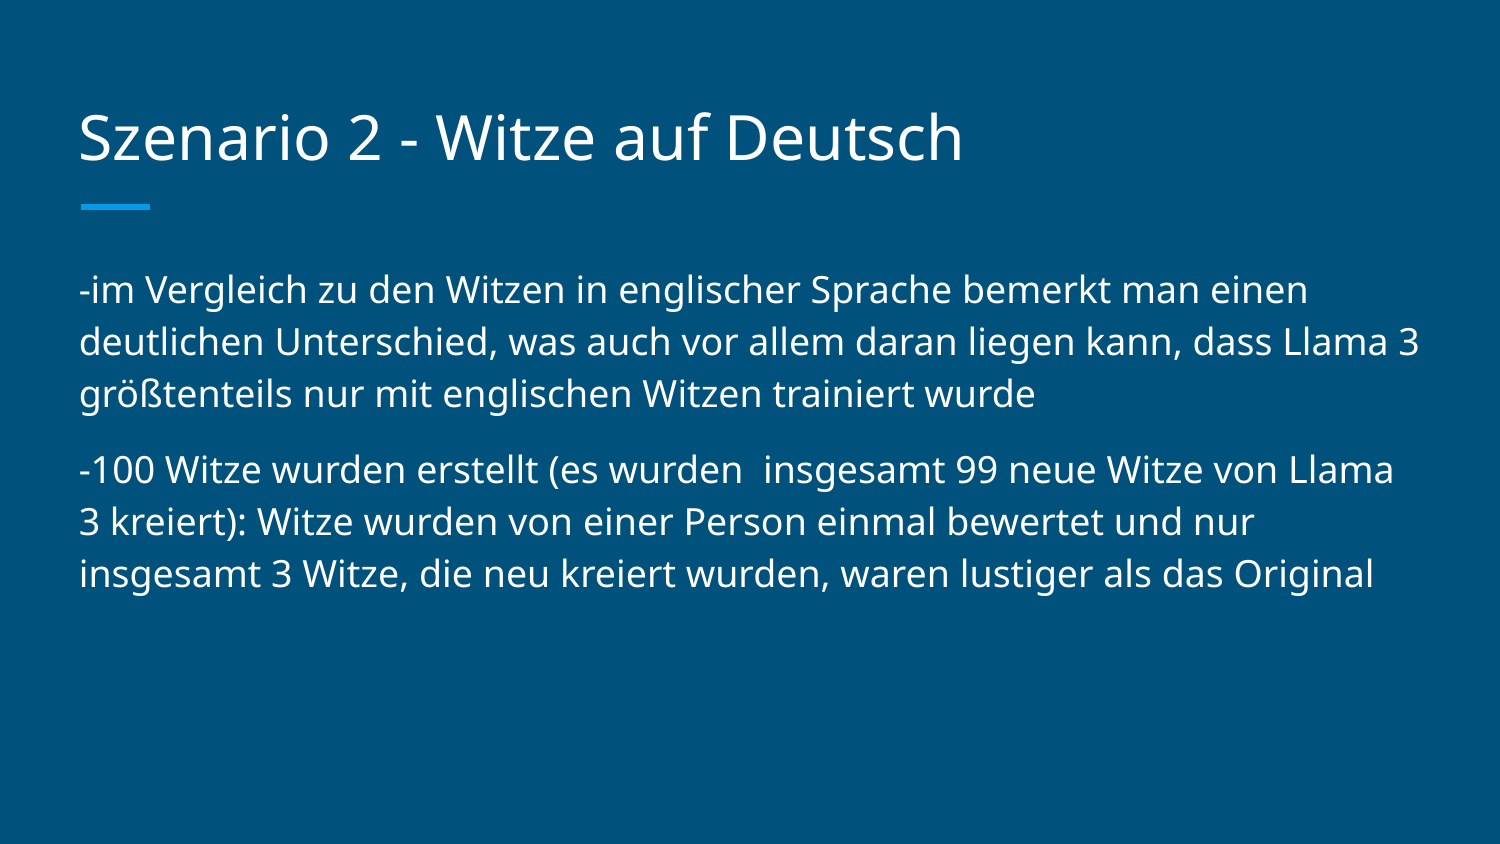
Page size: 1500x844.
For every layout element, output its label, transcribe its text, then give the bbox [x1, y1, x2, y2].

list -im Vergleich zu den Witzen in englischer Sprache bemerkt man einen deutlichen Unterschied, was auch vor allem daran liegen kann, dass Llama 3 größtenteils nur mit englischen Witzen trainiert wurde -100 Witze wurden erstellt (es wurden insgesamt 99 neue Witze von Llama 3 kreiert): Witze wurden von einer Person einmal bewertet und nur insgesamt 3 Witze, die neu kreiert wurden, waren lustiger als das Original [63, 244, 1437, 750]
title Szenario 2 - Witze auf Deutsch [63, 75, 1437, 188]
